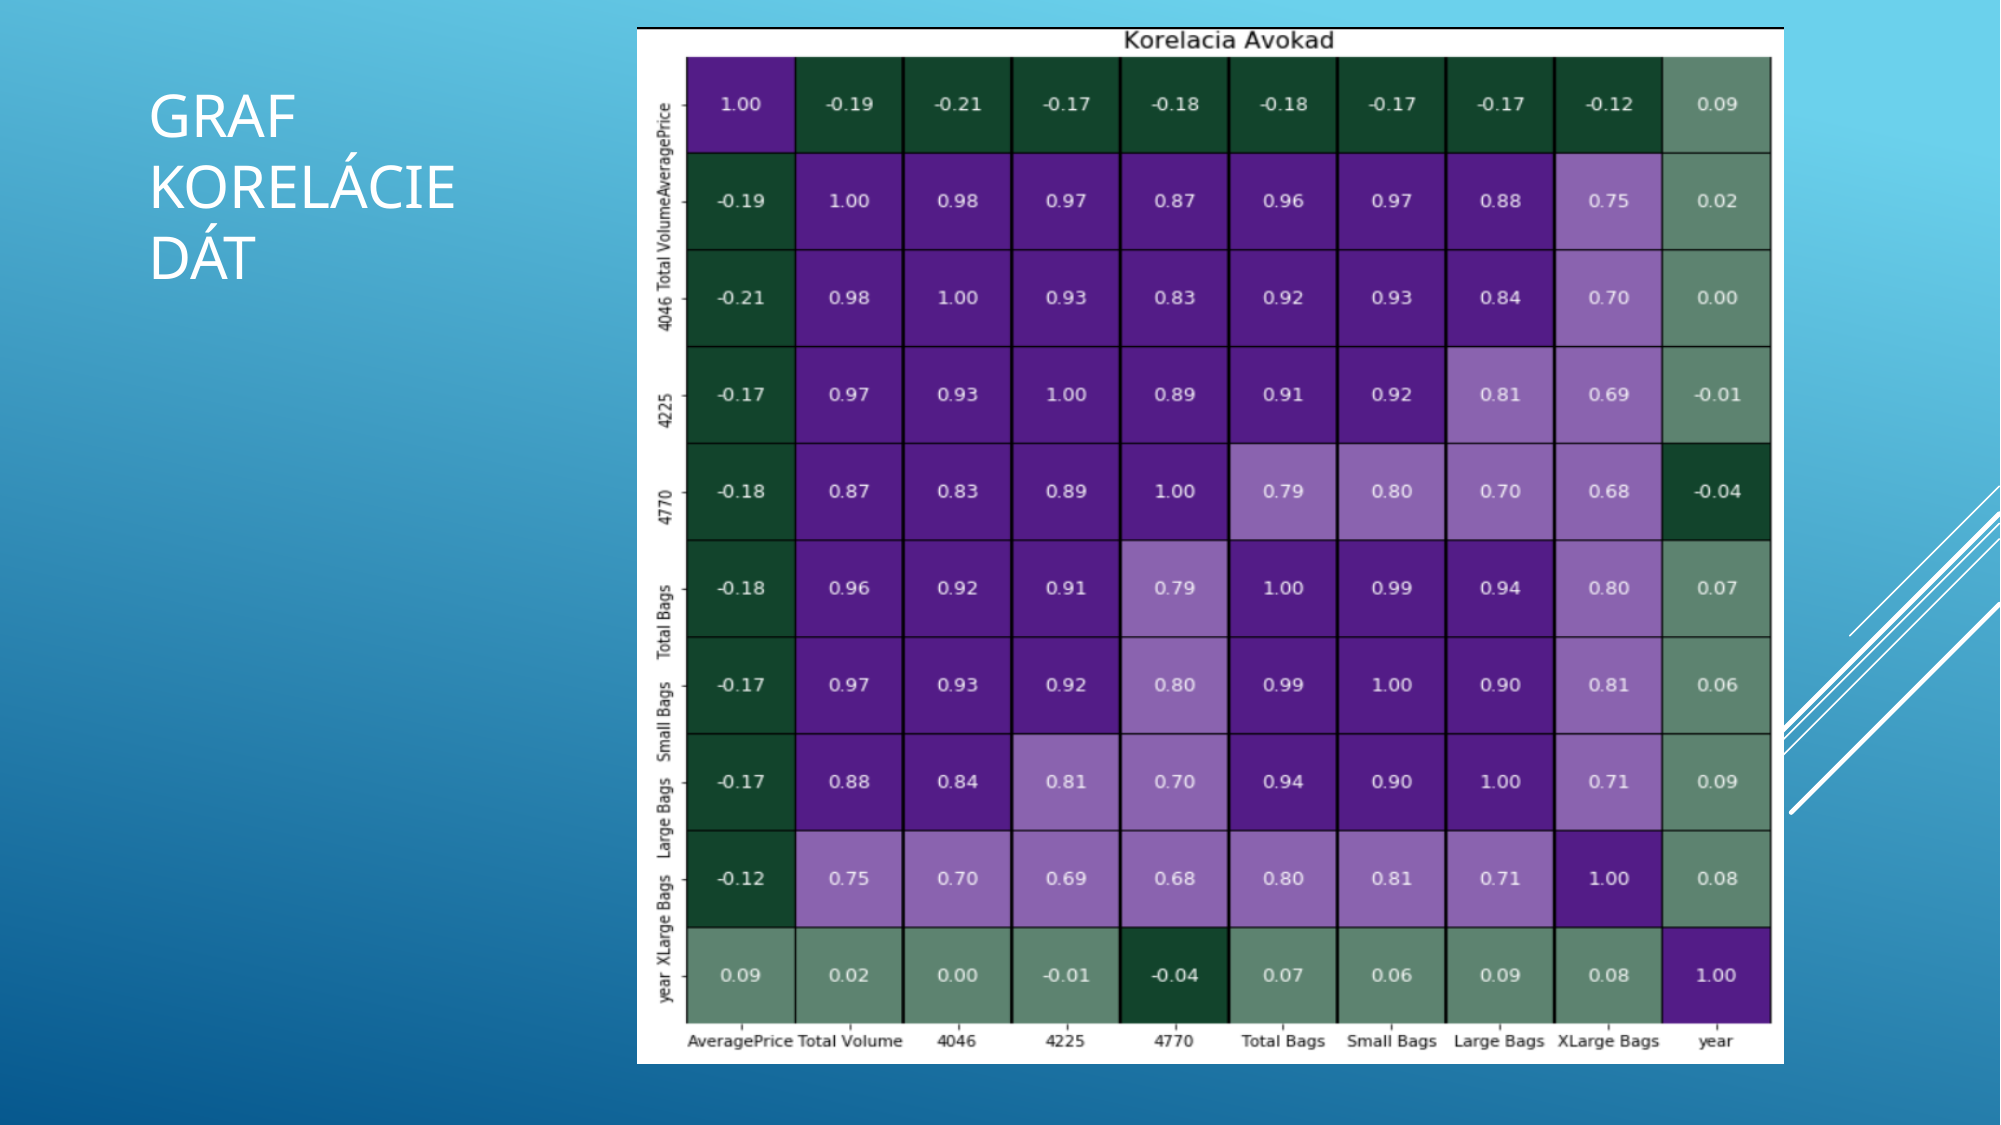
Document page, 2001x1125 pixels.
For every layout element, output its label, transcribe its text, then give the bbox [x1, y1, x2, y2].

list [637, 27, 1784, 1064]
title Graf korelácie dát [133, 68, 550, 302]
